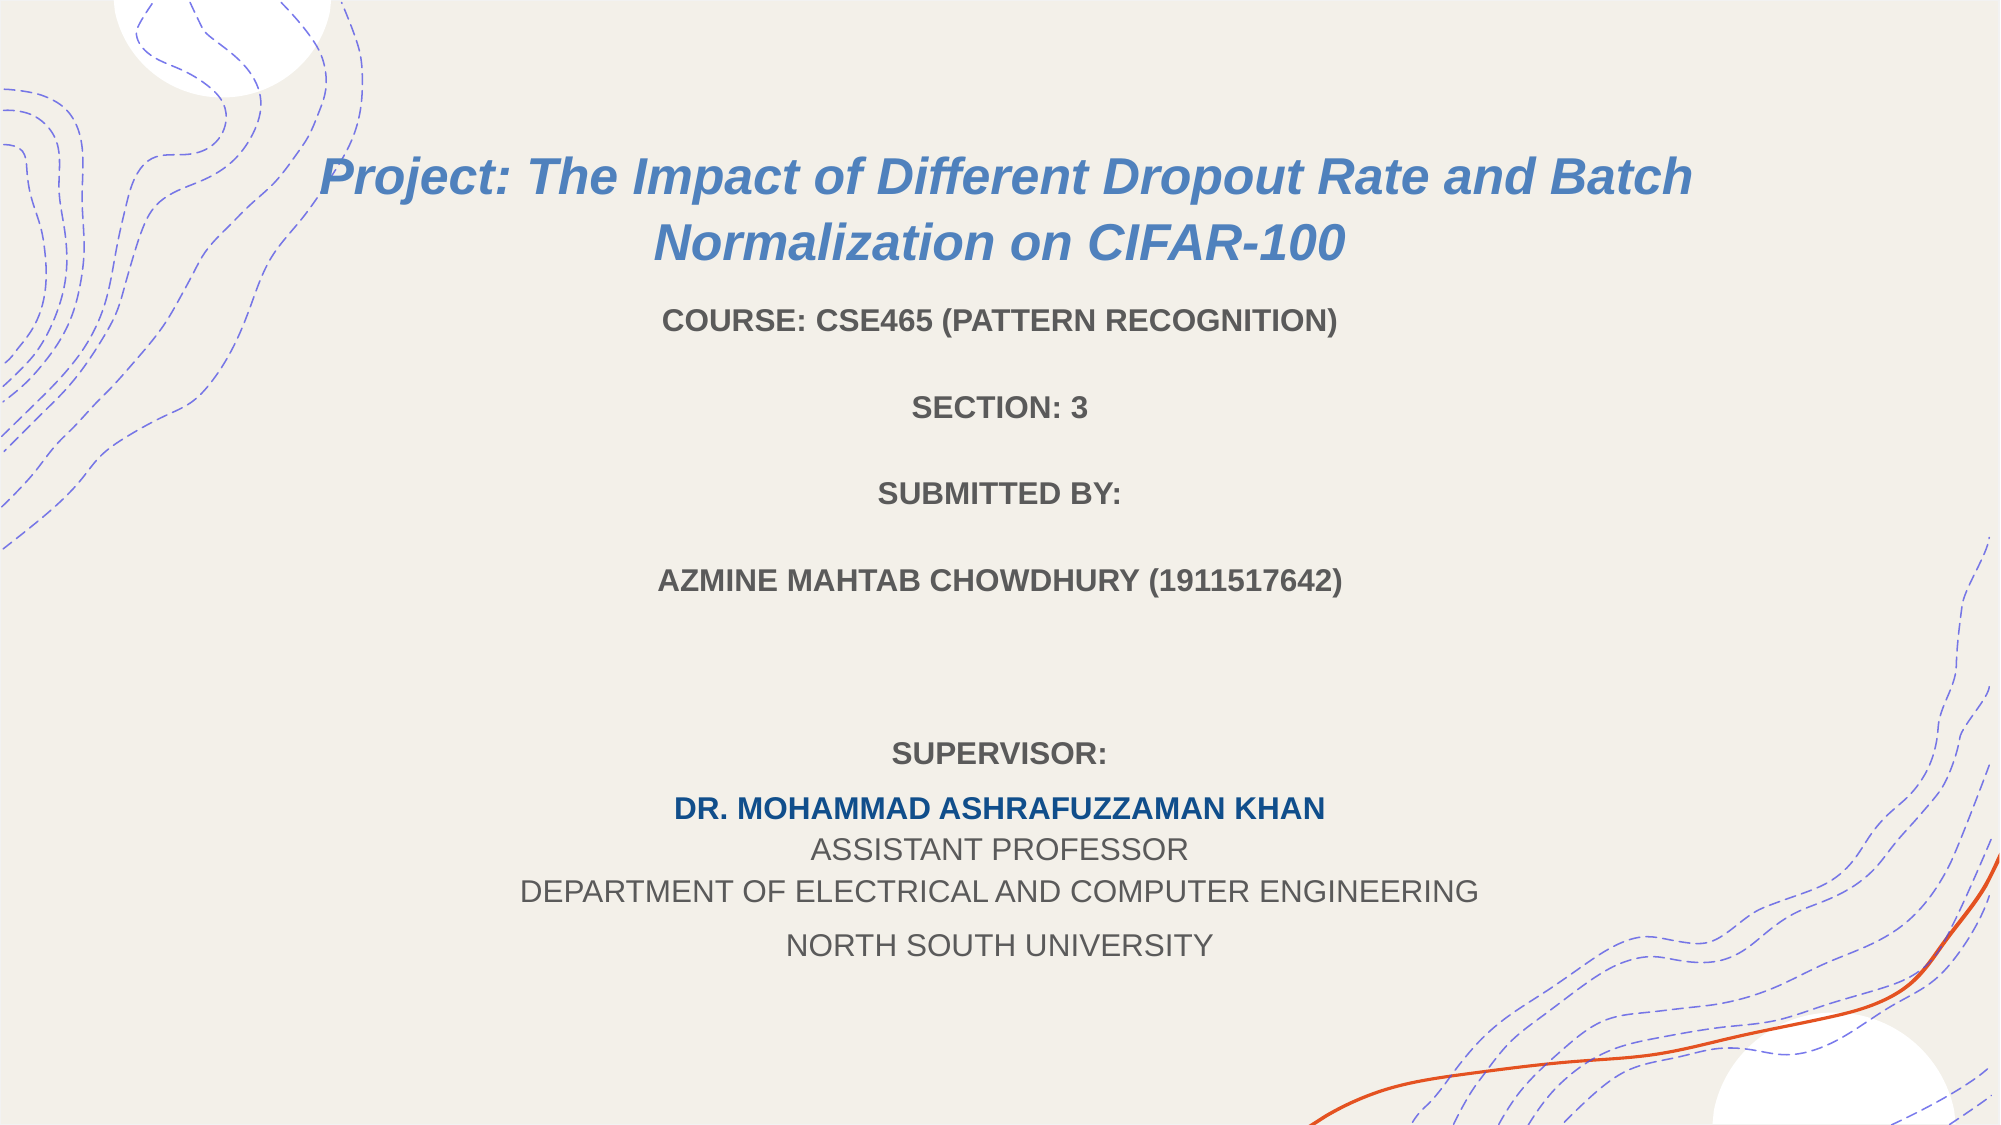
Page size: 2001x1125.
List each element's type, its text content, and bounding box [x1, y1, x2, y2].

subtitle Project: The Impact of Different Dropout Rate and Batch Normalization on CIFAR-100 COURSE: CSE465 (PATTERN RECOGNITION) Section: 3 Submitted by: Azmine Mahtab Chowdhury (1911517642) Supervisor: DR. MOHAMMAD ASHRAFUZZAMAN KHAN assistant professor department of electrical and computer engineering north south university [249, 131, 1750, 974]
